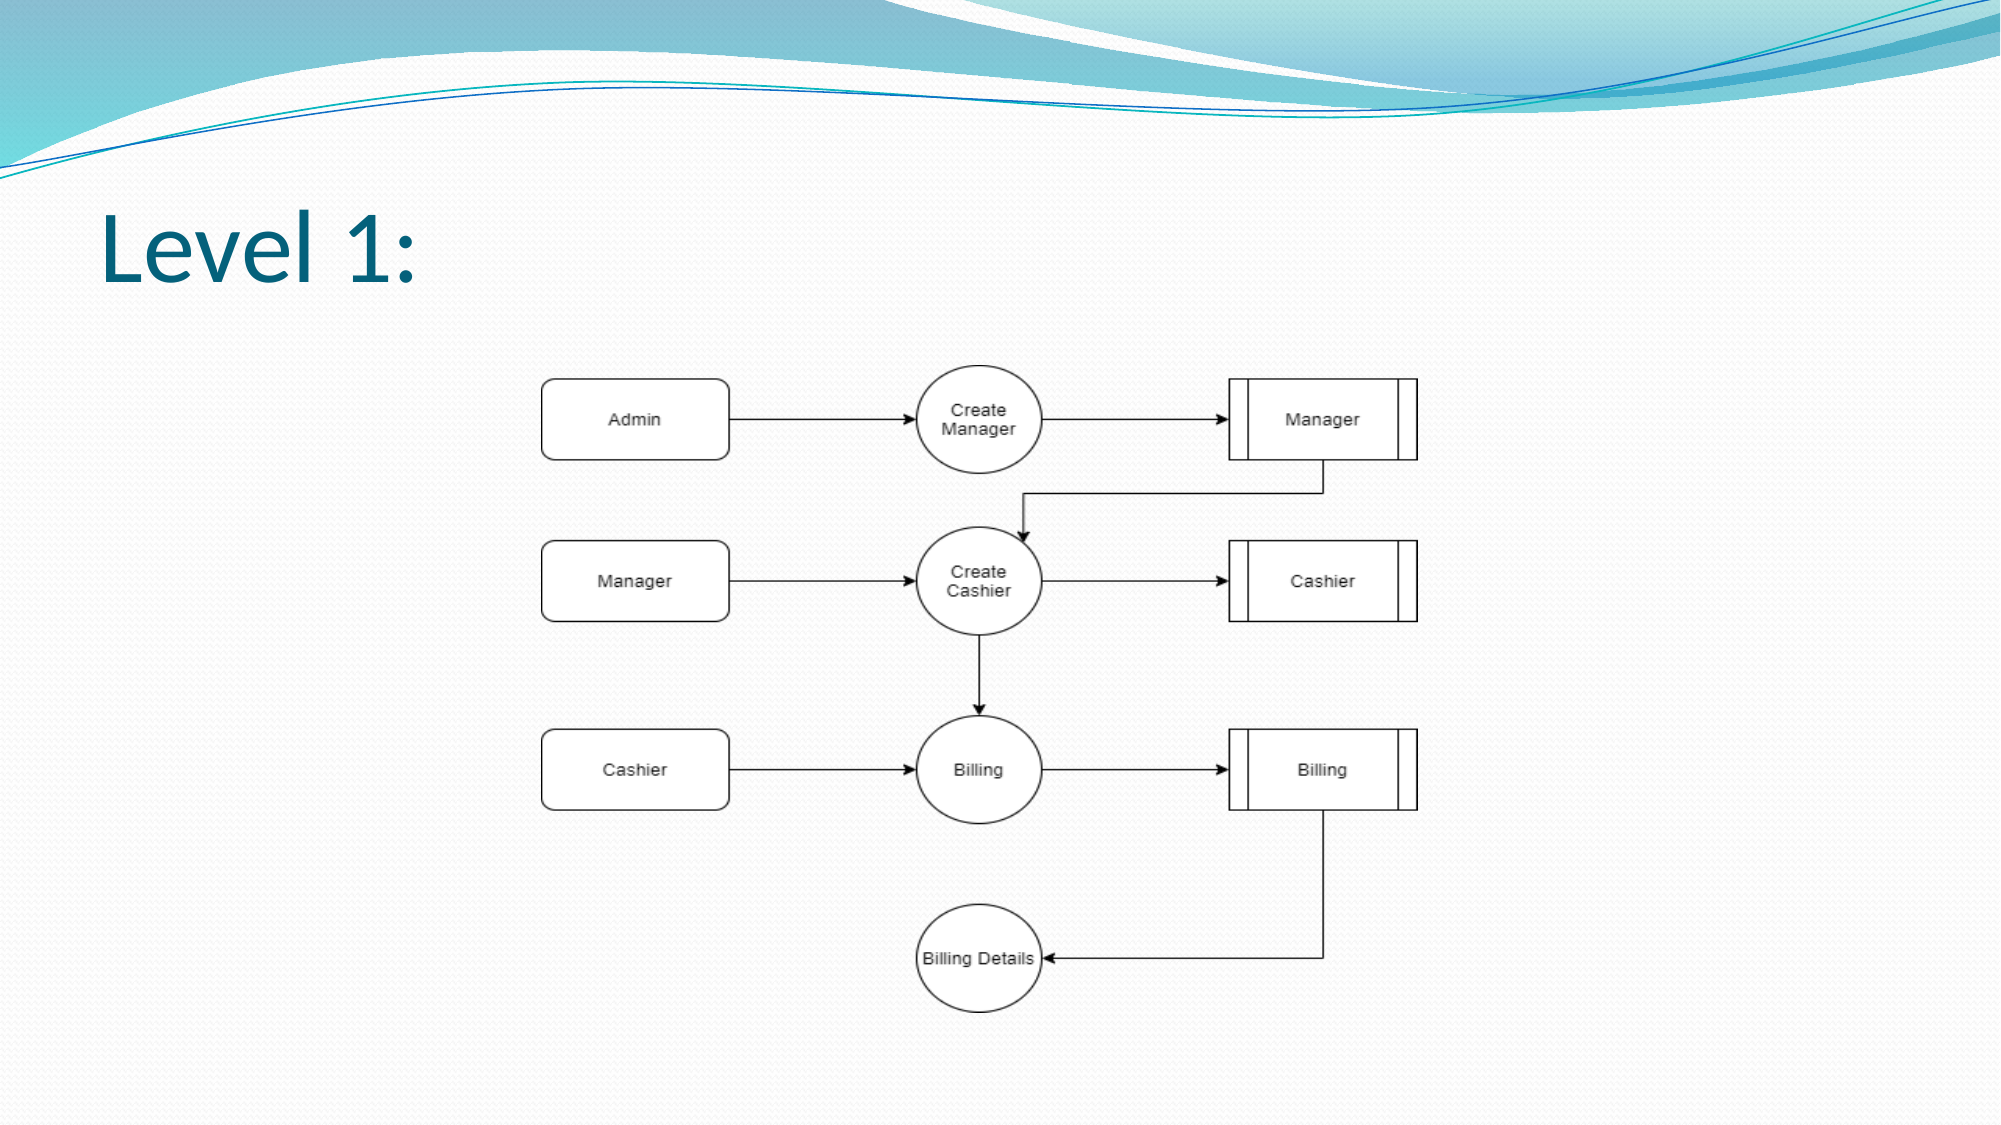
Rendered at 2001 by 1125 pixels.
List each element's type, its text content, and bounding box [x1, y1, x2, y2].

title Level 1: [99, 115, 1900, 303]
picture [541, 365, 1418, 1013]
